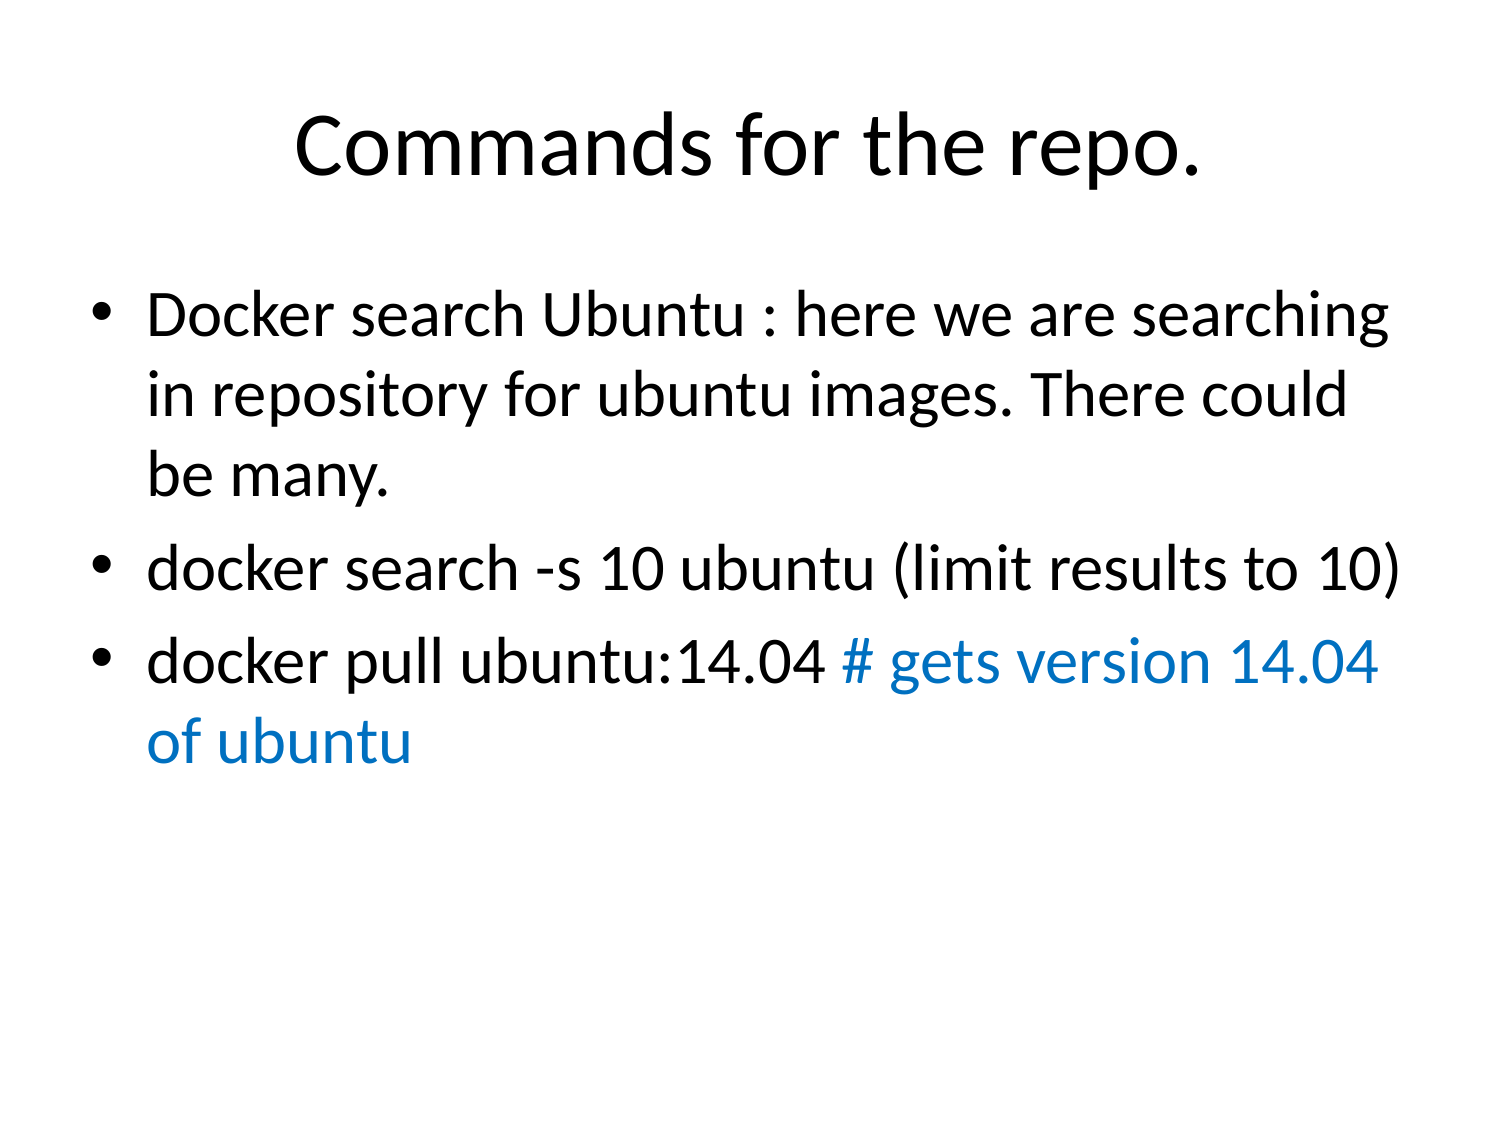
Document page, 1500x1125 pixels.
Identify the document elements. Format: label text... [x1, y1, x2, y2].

title Commands for the repo. [75, 45, 1425, 233]
list Docker search Ubuntu : here we are searching in repository for ubuntu images. There could be many. docker search -s 10 ubuntu (limit results to 10) docker pull ubuntu:14.04 # gets version 14.04 of ubuntu [75, 262, 1425, 1005]
